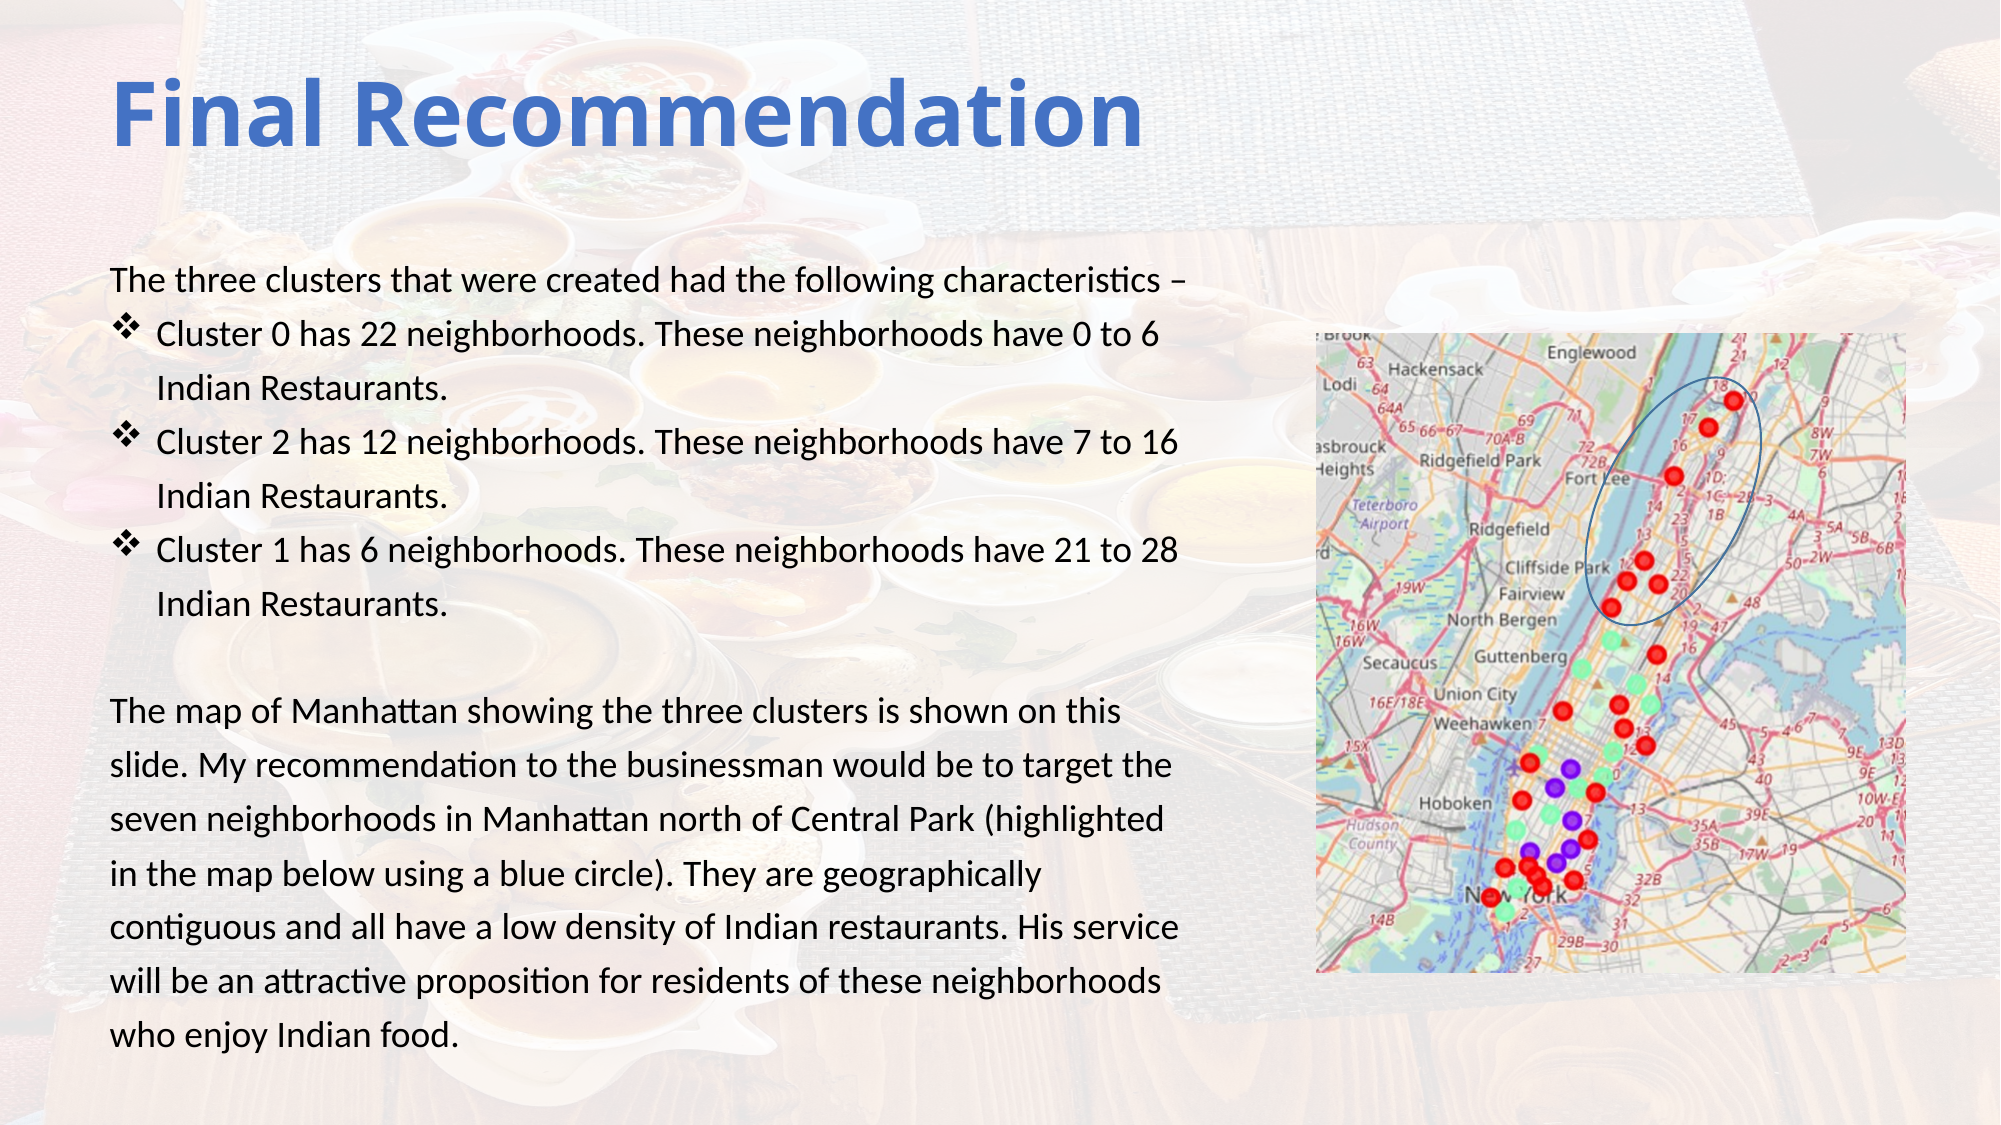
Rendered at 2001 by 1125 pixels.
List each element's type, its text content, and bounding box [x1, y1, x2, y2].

text_box The three clusters that were created had the following characteristics – Cluster 0 has 22 neighborhoods. These neighborhoods have 0 to 6 Indian Restaurants. Cluster 2 has 12 neighborhoods. These neighborhoods have 7 to 16 Indian Restaurants. Cluster 1 has 6 neighborhoods. These neighborhoods have 21 to 28 Indian Restaurants. The map of Manhattan showing the three clusters is shown on this slide. My recommendation to the businessman would be to target the seven neighborhoods in Manhattan north of Central Park (highlighted in the map below using a blue circle). They are geographically contiguous and all have a low density of Indian restaurants. His service will be an attractive proposition for residents of these neighborhoods who enjoy Indian food. [94, 238, 1214, 1063]
title Final Recommendation [94, 61, 1906, 174]
picture [1316, 333, 1906, 973]
